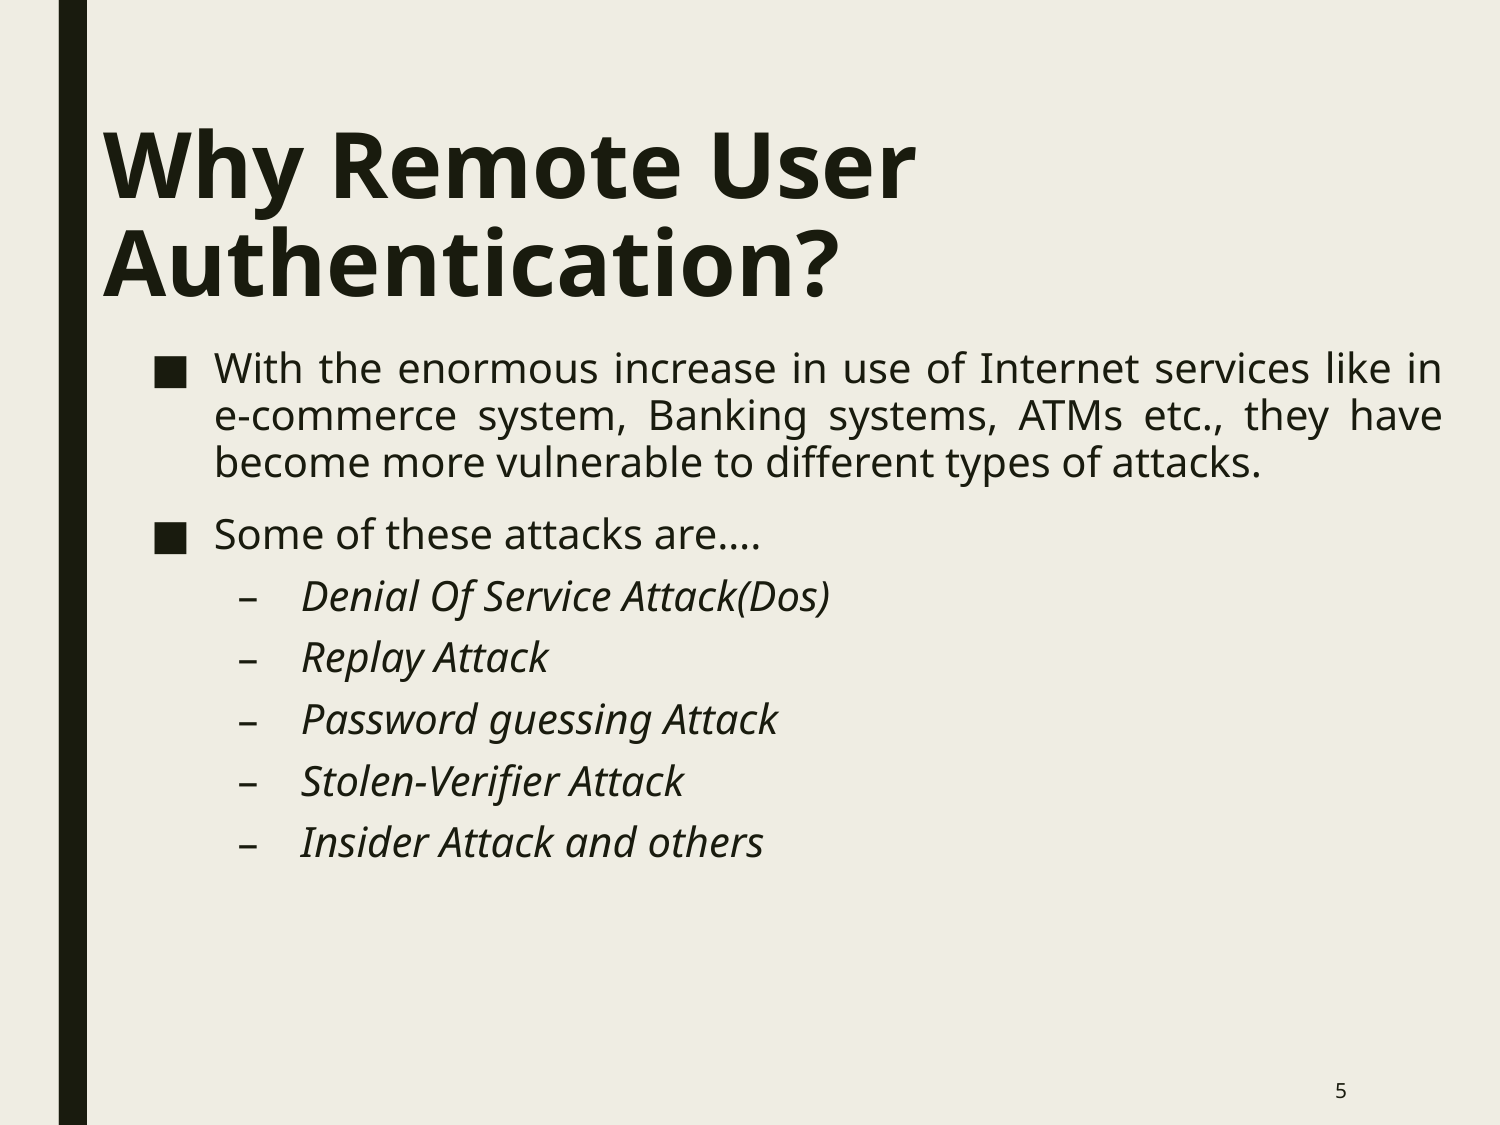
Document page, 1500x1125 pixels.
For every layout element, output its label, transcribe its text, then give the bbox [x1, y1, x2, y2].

title Why Remote User Authentication? [88, 112, 1459, 303]
slide_number 5 [1165, 1058, 1362, 1125]
list With the enormous increase in use of Internet services like in e-commerce system, Banking systems, ATMs etc., they have become more vulnerable to different types of attacks. Some of these attacks are…. Denial Of Service Attack(Dos) Replay Attack Password guessing Attack Stolen-Verifier Attack Insider Attack and others [135, 338, 1459, 1024]
